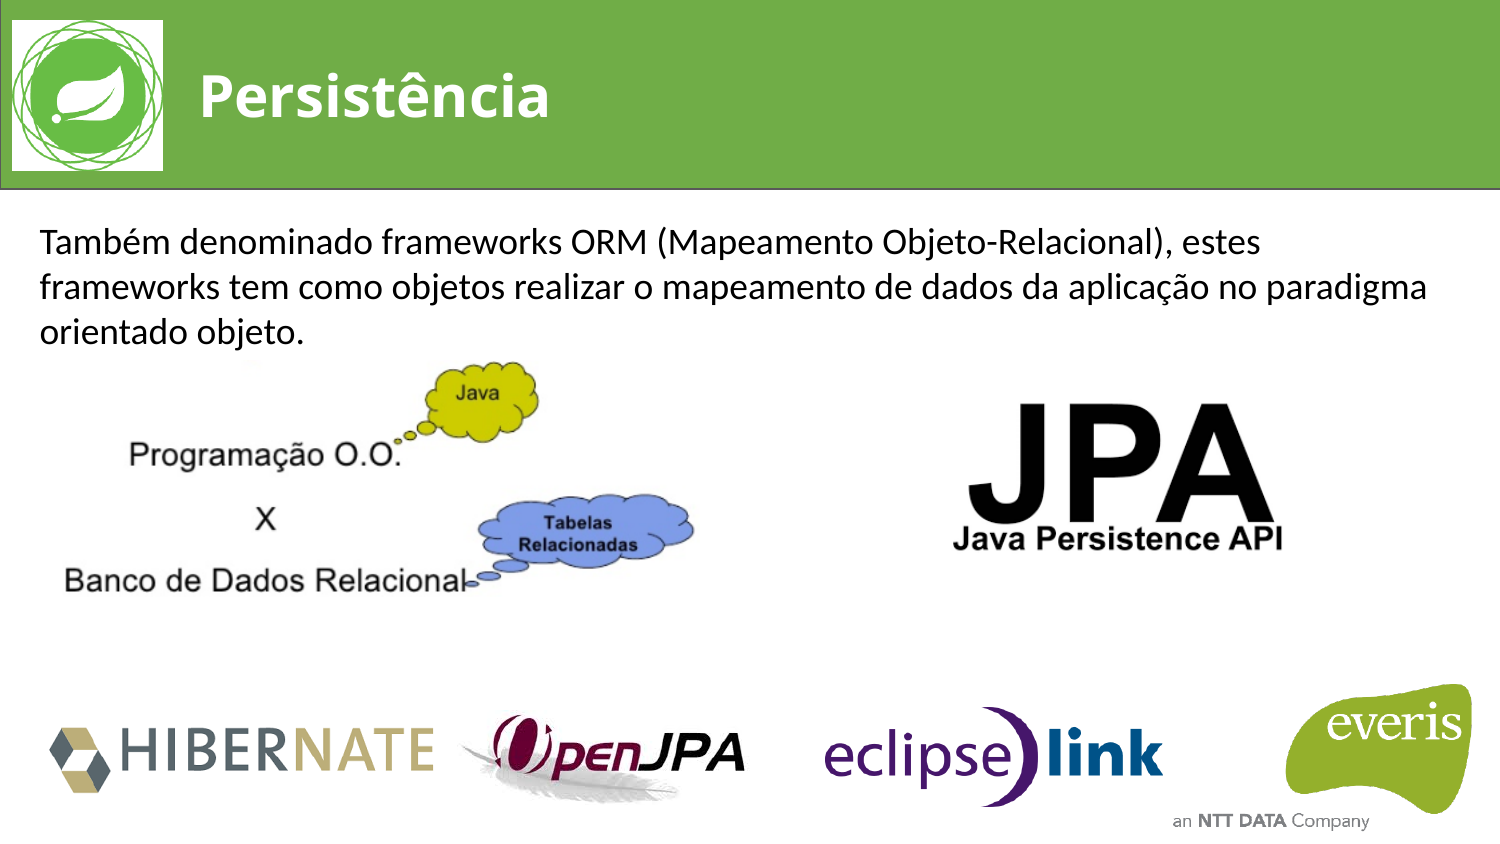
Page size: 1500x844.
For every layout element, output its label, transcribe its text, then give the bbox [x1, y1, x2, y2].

picture [457, 709, 751, 805]
picture [28, 700, 452, 814]
text_box Também denominado frameworks ORM (Mapeamento Objeto-Relacional), estes frameworks tem como objetos realizar o mapeamento de dados da aplicação no paradigma orientado objeto. [24, 209, 1450, 359]
title Persistência [198, 58, 1302, 130]
picture [824, 652, 1495, 844]
picture [12, 20, 163, 171]
picture [939, 394, 1303, 558]
picture [62, 360, 701, 598]
